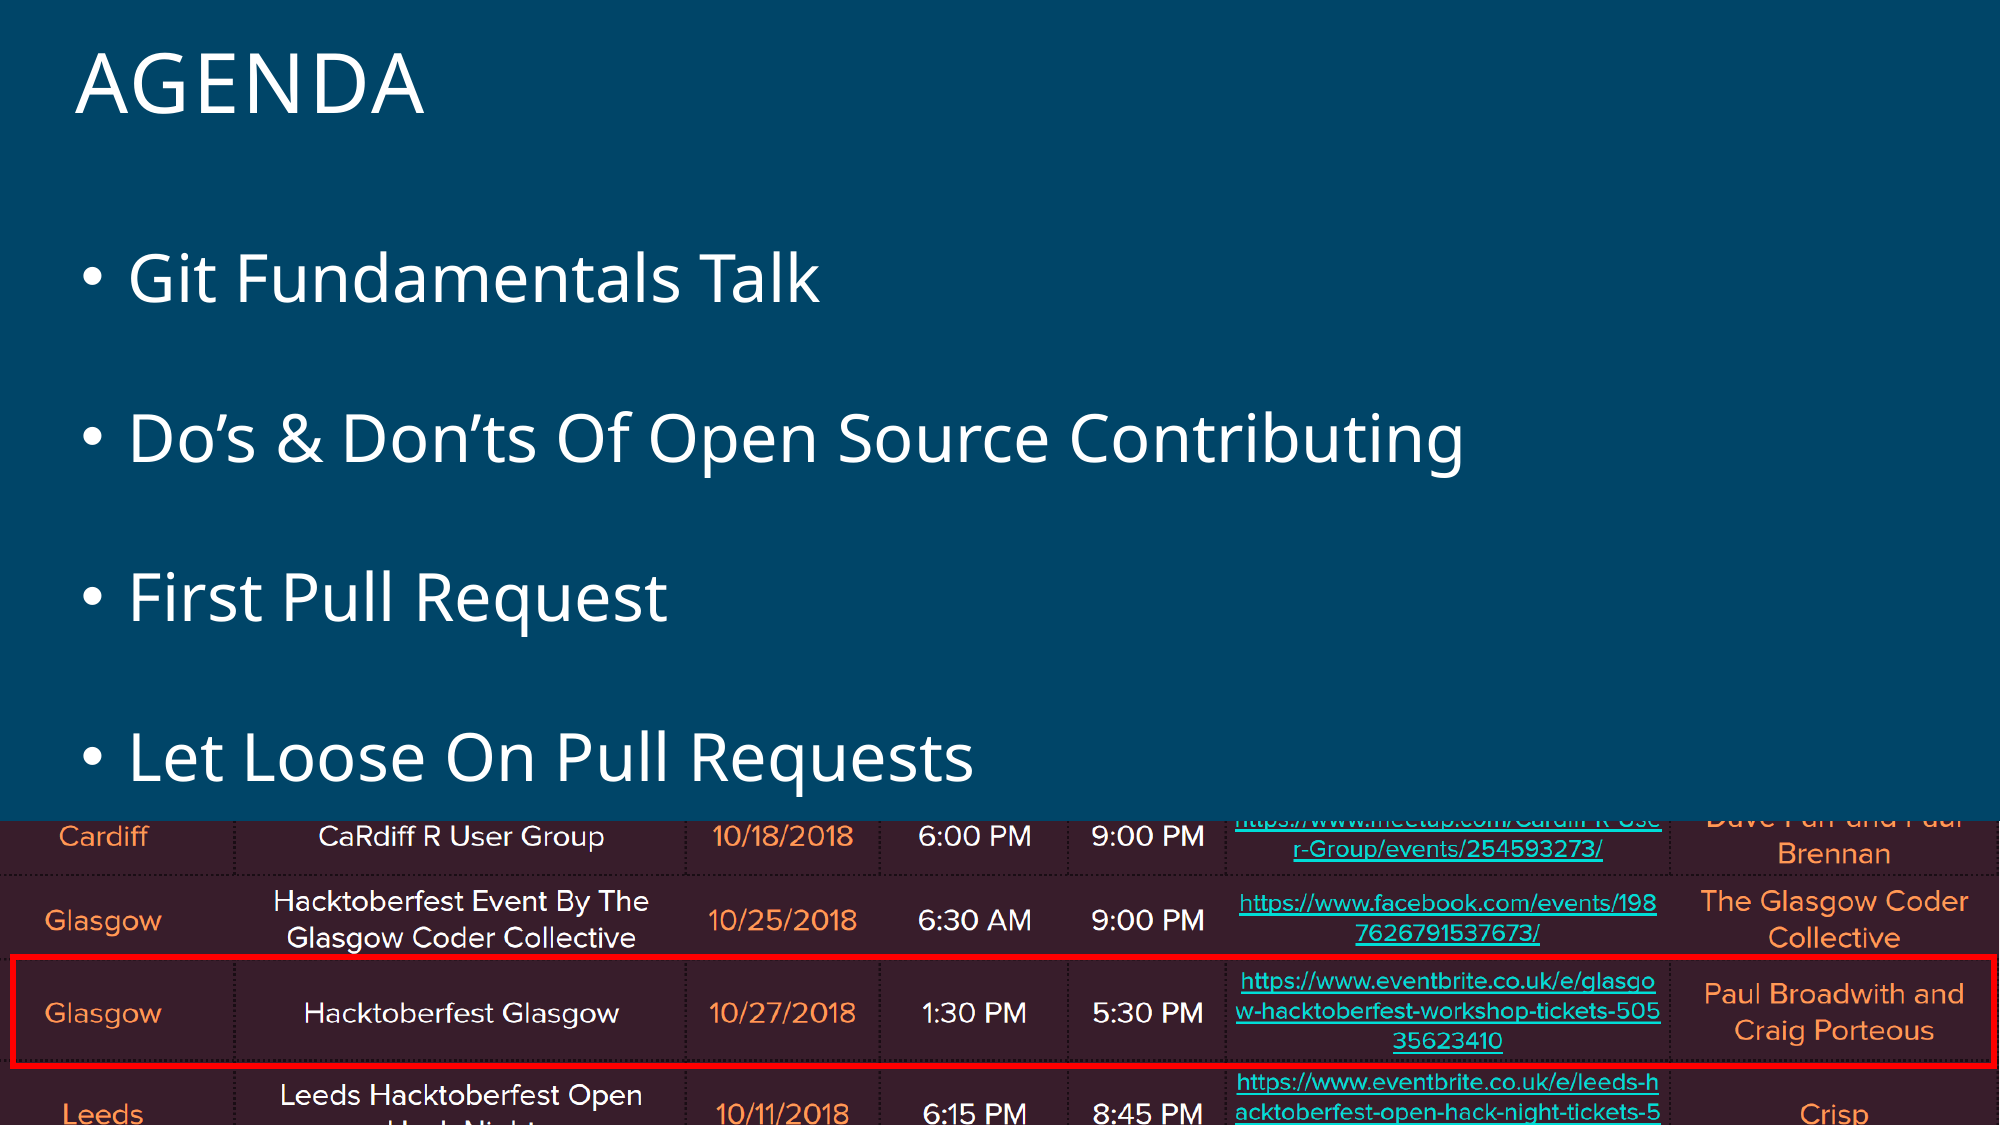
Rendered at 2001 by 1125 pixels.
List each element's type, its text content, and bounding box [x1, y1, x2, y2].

text_box Git Fundamentals Talk Do’s & Don’ts Of Open Source Contributing First Pull Request Let Loose On Pull Requests [66, 148, 1966, 803]
title AGENDA [0, 0, 2000, 173]
picture [0, 822, 2000, 1125]
